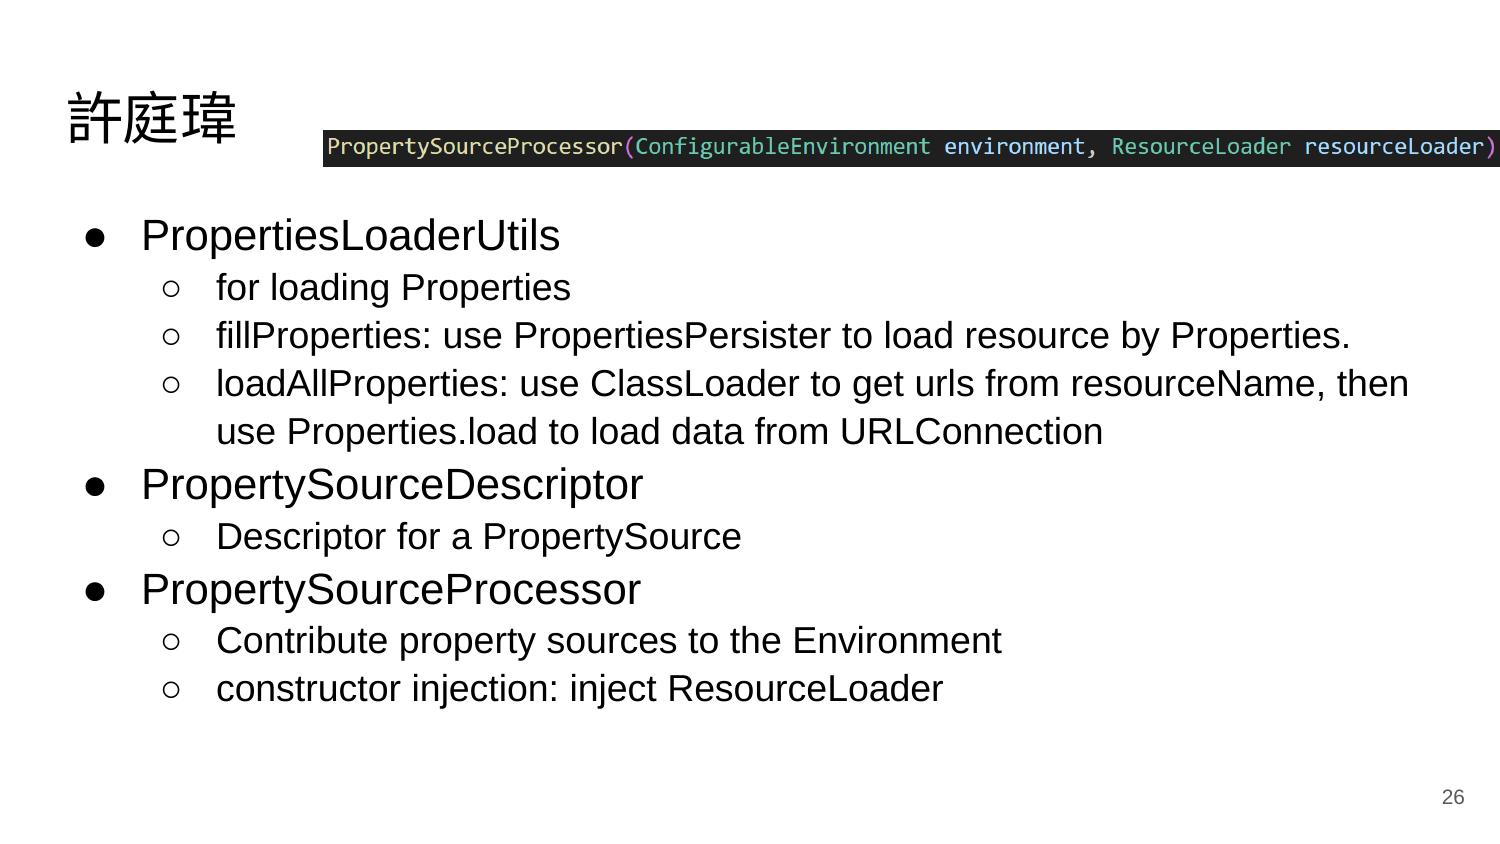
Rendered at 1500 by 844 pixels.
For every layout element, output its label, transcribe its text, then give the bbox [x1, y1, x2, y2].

slide_number ‹#› [1389, 764, 1480, 830]
picture [323, 130, 1500, 168]
title 許庭瑋 [51, 72, 1449, 167]
list PropertiesLoaderUtils for loading Properties fillProperties: use PropertiesPersister to load resource by Properties. loadAllProperties: use ClassLoader to get urls from resourceName, then use Properties.load to load data from URLConnection PropertySourceDescriptor Descriptor for a PropertySource PropertySourceProcessor Contribute property sources to the Environment constructor injection: inject ResourceLoader [51, 189, 1449, 834]
